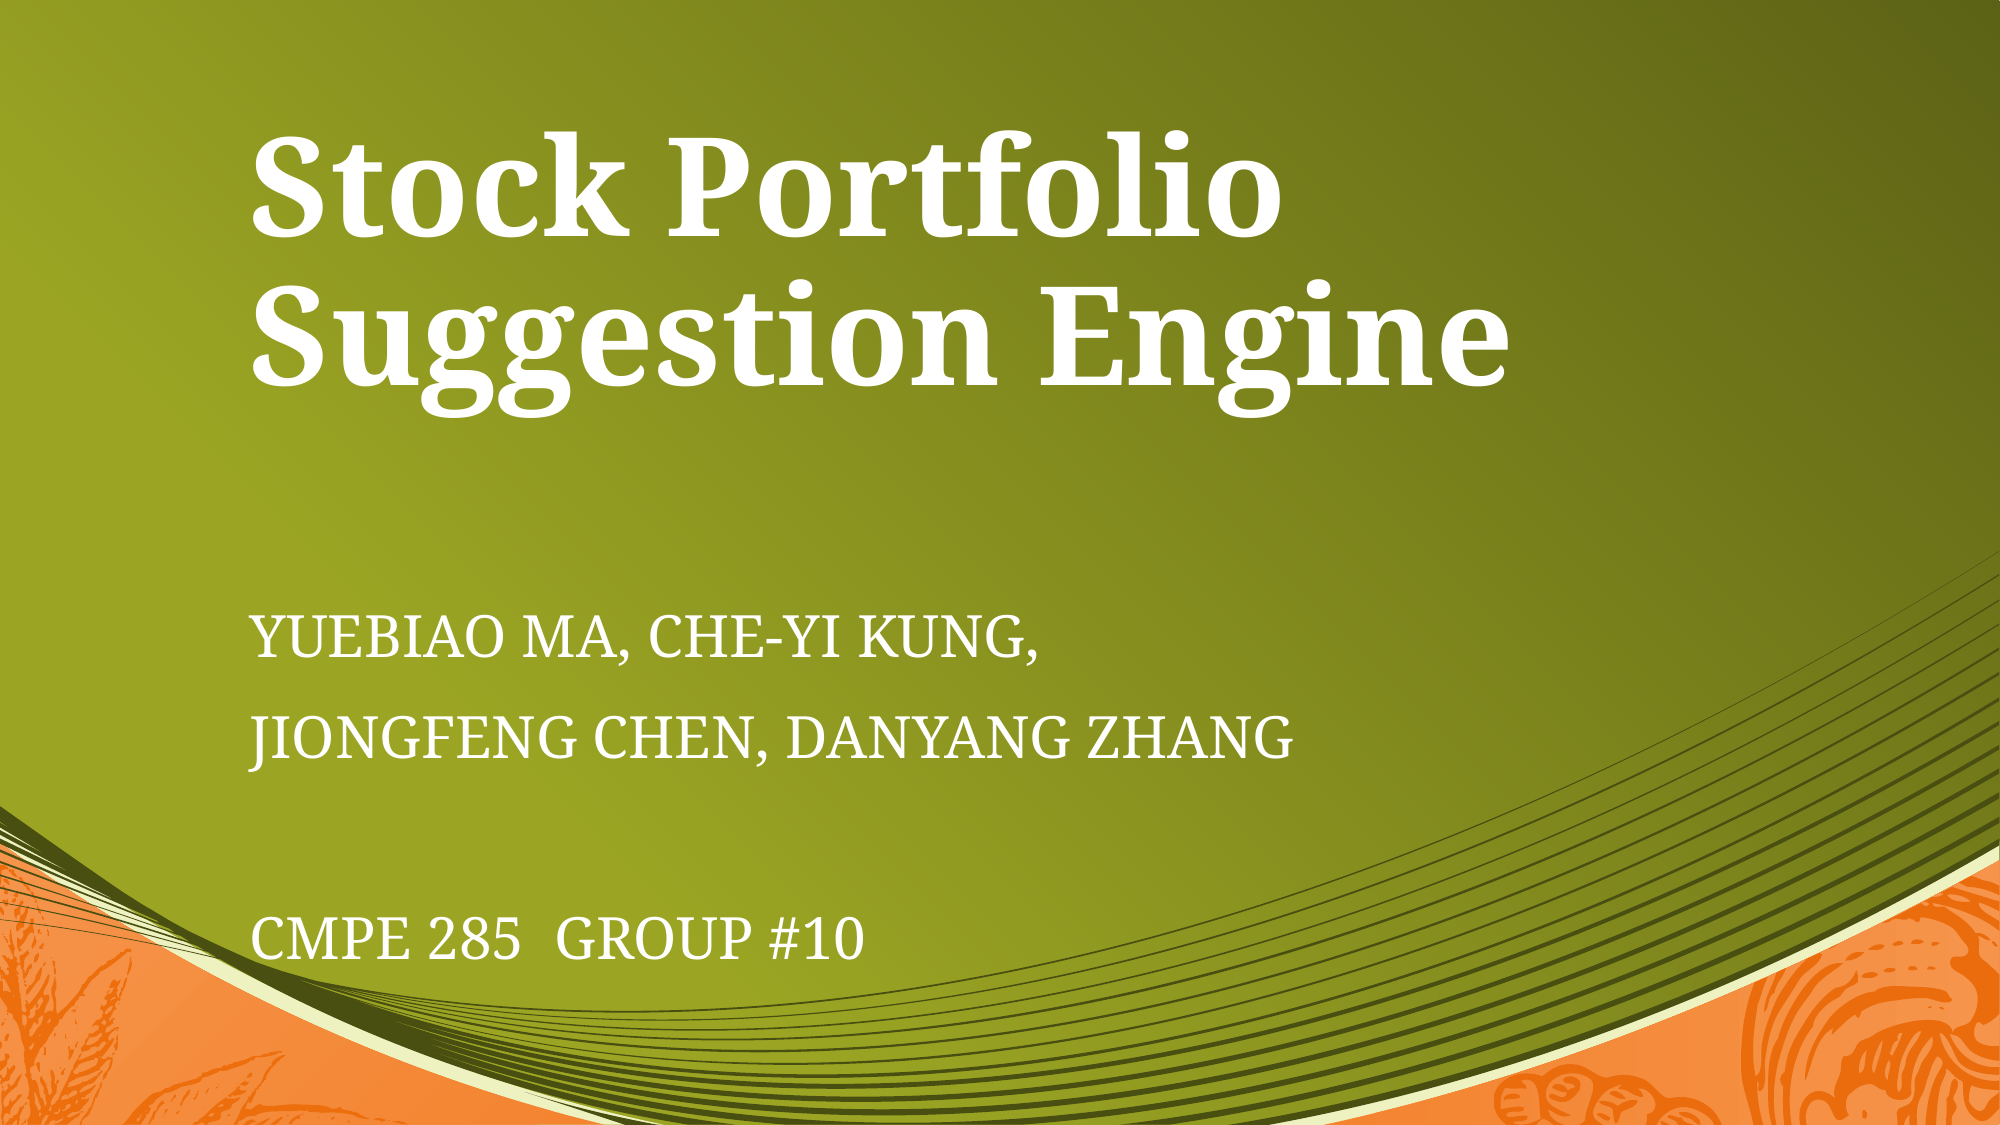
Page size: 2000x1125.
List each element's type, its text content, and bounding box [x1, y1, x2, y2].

subtitle Yuebiao Ma, Che-Yi Kung, Jiongfeng Chen, Danyang zhang CMPE 285 Group #10 [249, 600, 1750, 817]
title Stock Portfolio Suggestion Engine [249, 112, 1750, 588]
